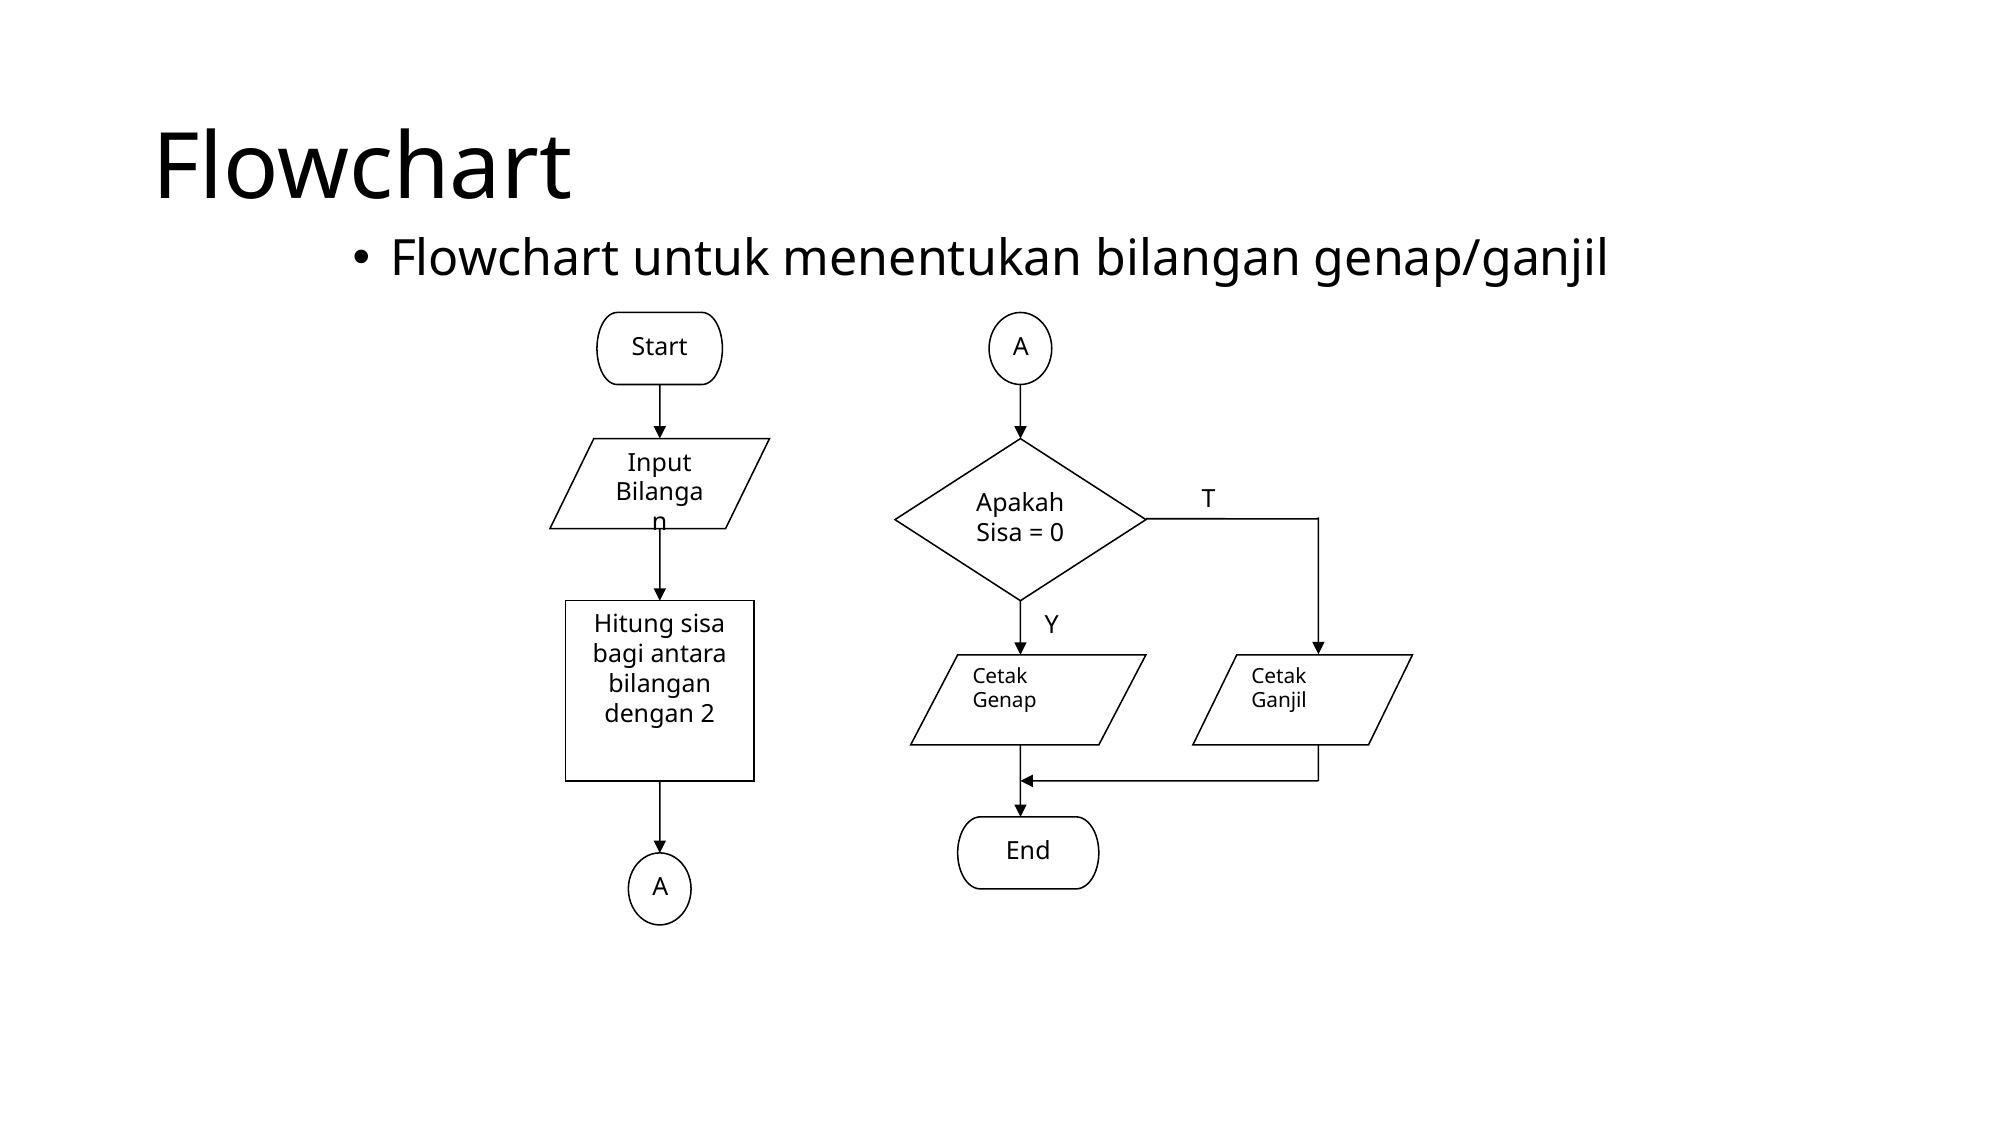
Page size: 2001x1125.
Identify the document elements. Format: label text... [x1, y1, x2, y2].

list Flowchart untuk menentukan bilangan genap/ganjil [337, 224, 1688, 968]
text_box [549, 311, 1413, 926]
title Flowchart [137, 59, 1863, 278]
